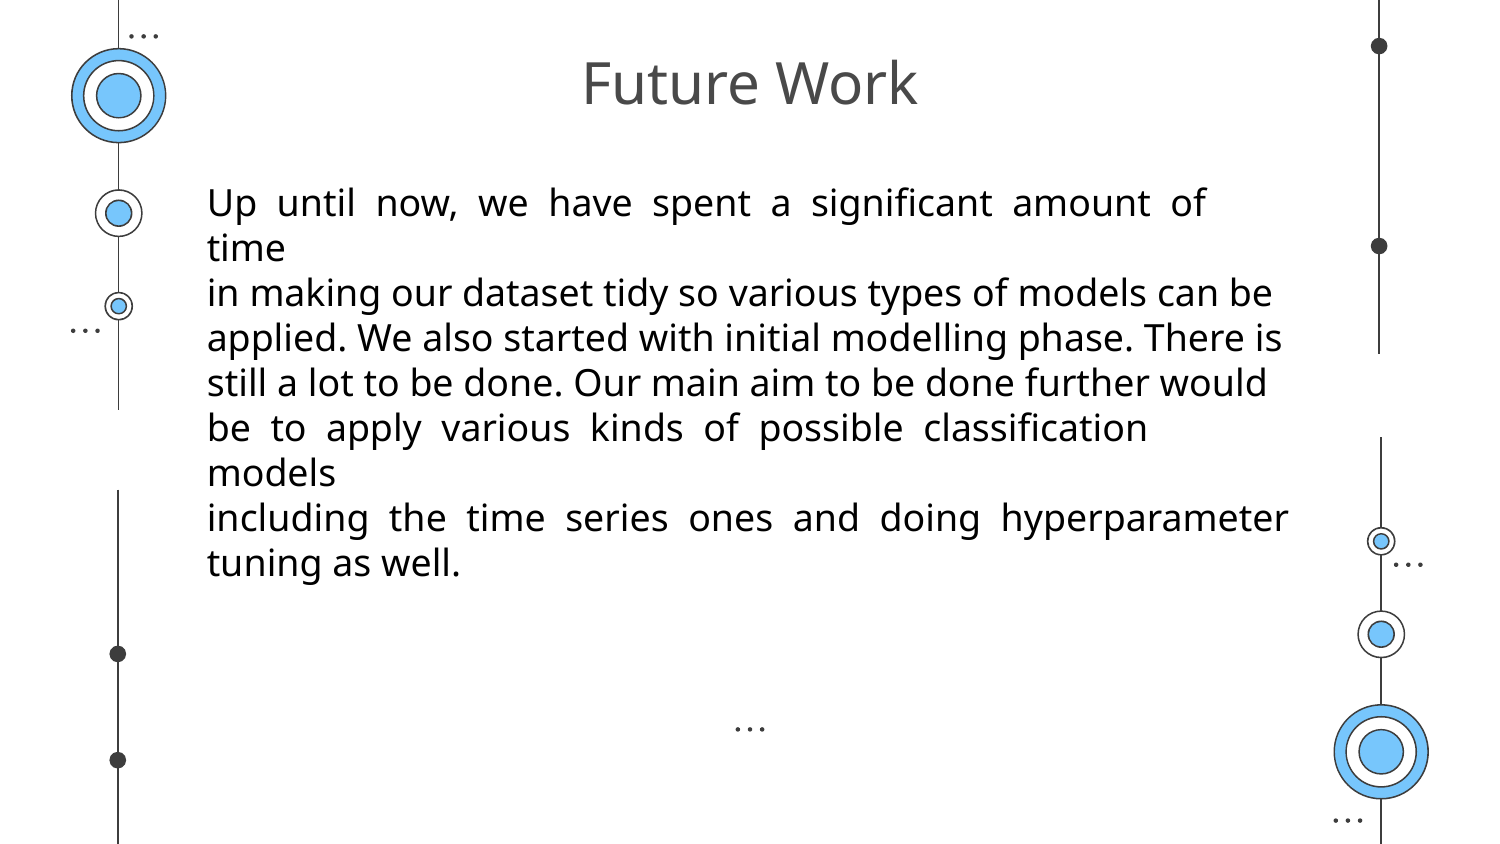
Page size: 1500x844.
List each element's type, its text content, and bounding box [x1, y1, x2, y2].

text_box [662, 209, 838, 262]
subtitle Up until now, we have spent a significant amount of time in making our dataset tidy so various types of models can be applied. We also started with initial modelling phase. There is still a lot to be done. Our main aim to be done further would be to apply various kinds of possible classification models including the time series ones and doing hyperparameter tuning as well. [191, 163, 1310, 782]
title Future Work [355, 31, 1145, 126]
